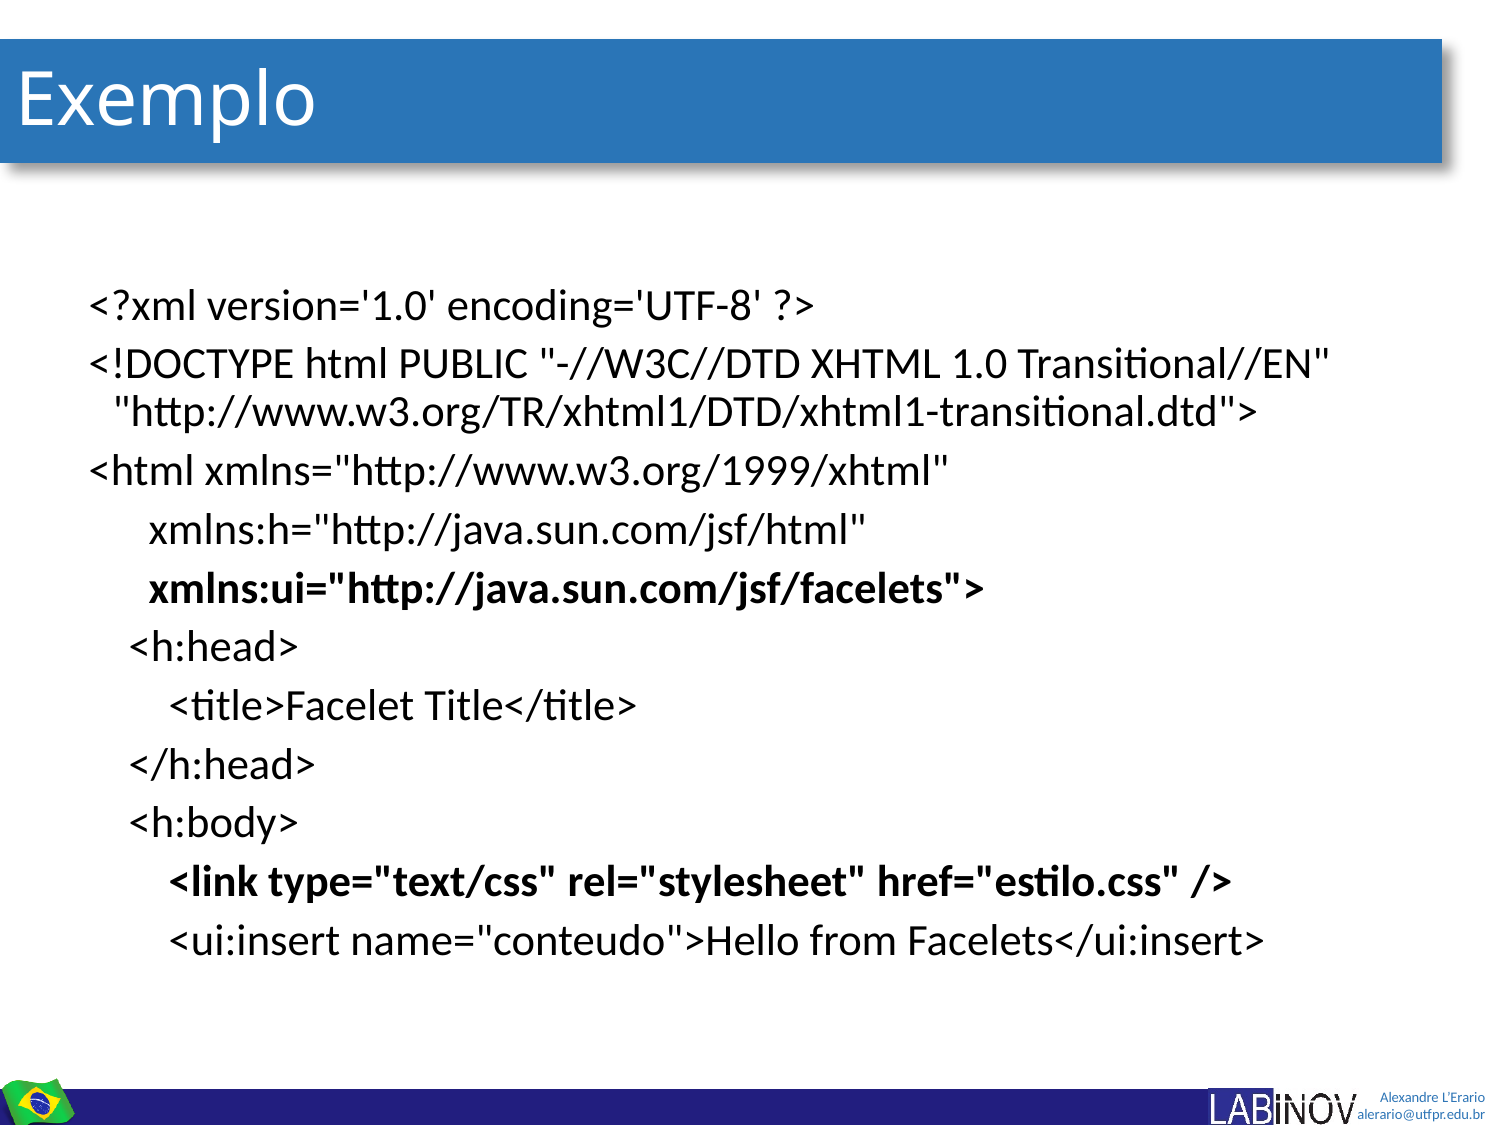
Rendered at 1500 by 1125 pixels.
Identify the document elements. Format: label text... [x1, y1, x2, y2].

list <?xml version='1.0' encoding='UTF-8' ?> <!DOCTYPE html PUBLIC "-//W3C//DTD XHTML 1.0 Transitional//EN" "http://www.w3.org/TR/xhtml1/DTD/xhtml1-transitional.dtd"> <html xmlns="http://www.w3.org/1999/xhtml" xmlns:h="http://java.sun.com/jsf/html" xmlns:ui="http://java.sun.com/jsf/facelets"> <h:head> <title>Facelet Title</title> </h:head> <h:body> <link type="text/css" rel="stylesheet" href="estilo.css" /> <ui:insert name="conteudo">Hello from Facelets</ui:insert> [73, 273, 1376, 988]
title Exemplo [0, 39, 1442, 163]
picture [1208, 1088, 1359, 1125]
picture [0, 1056, 76, 1125]
